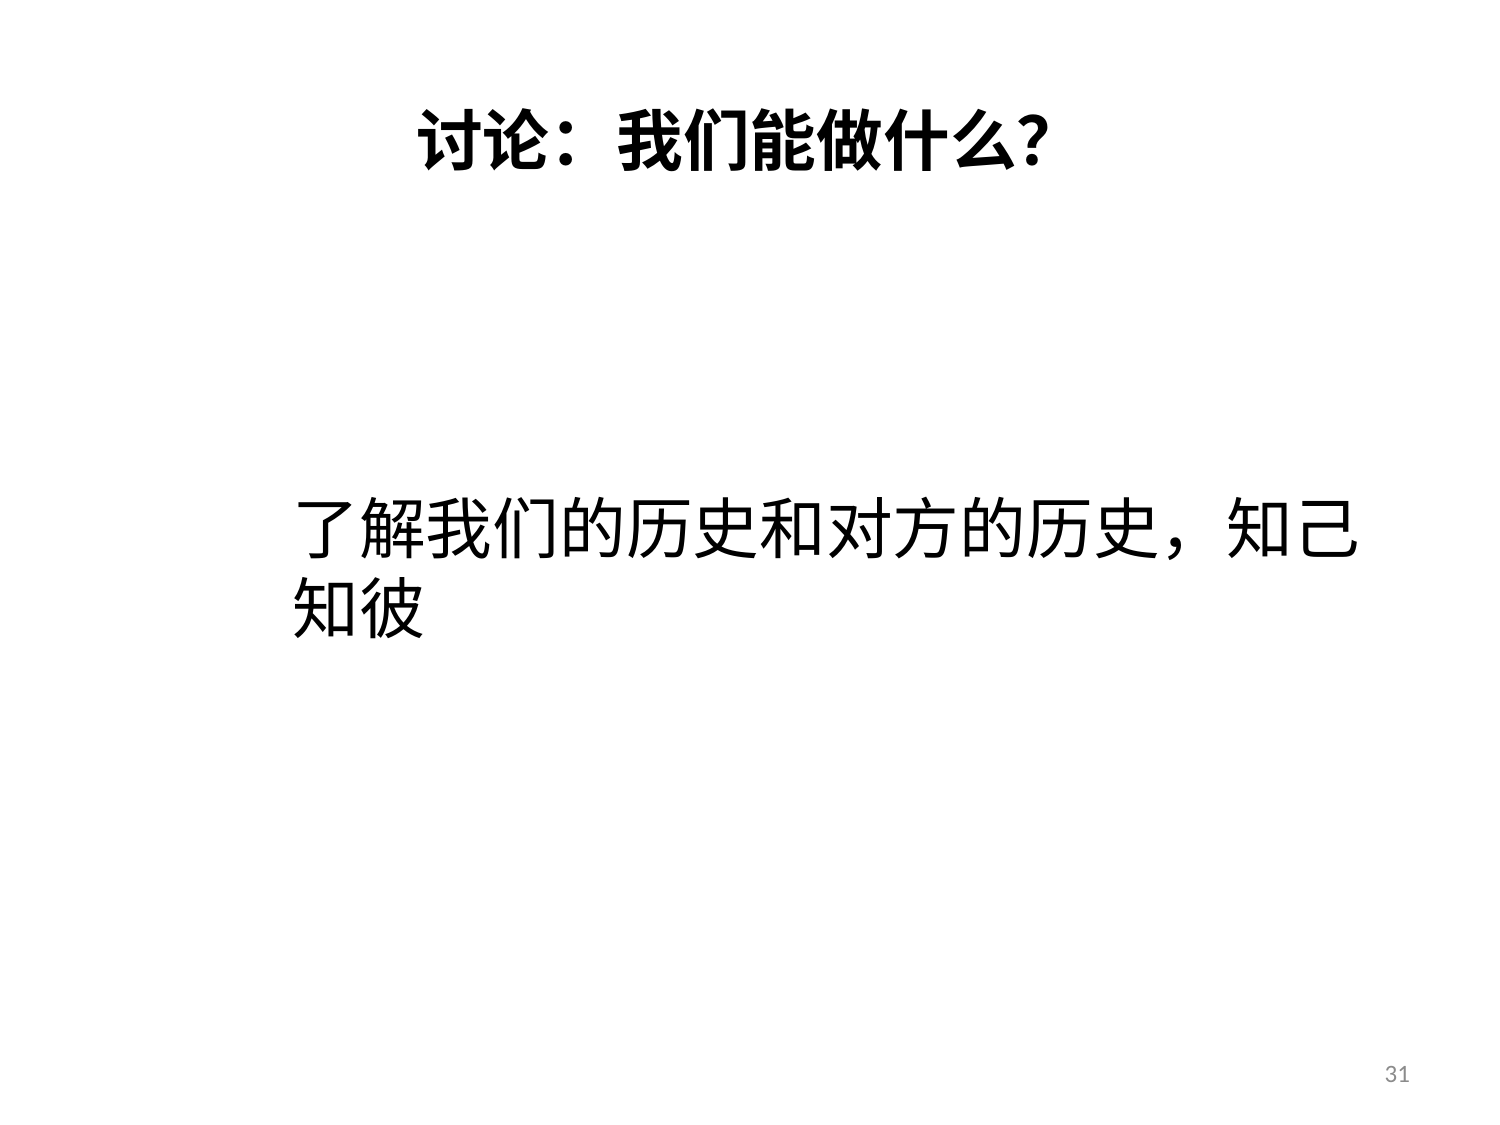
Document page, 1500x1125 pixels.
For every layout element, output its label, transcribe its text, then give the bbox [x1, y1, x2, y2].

list 了解我们的历史和对方的历史，知己知彼 [277, 479, 1425, 1005]
title 讨论：我们能做什么？ [75, 45, 1425, 233]
slide_number 31 [1074, 1042, 1425, 1103]
